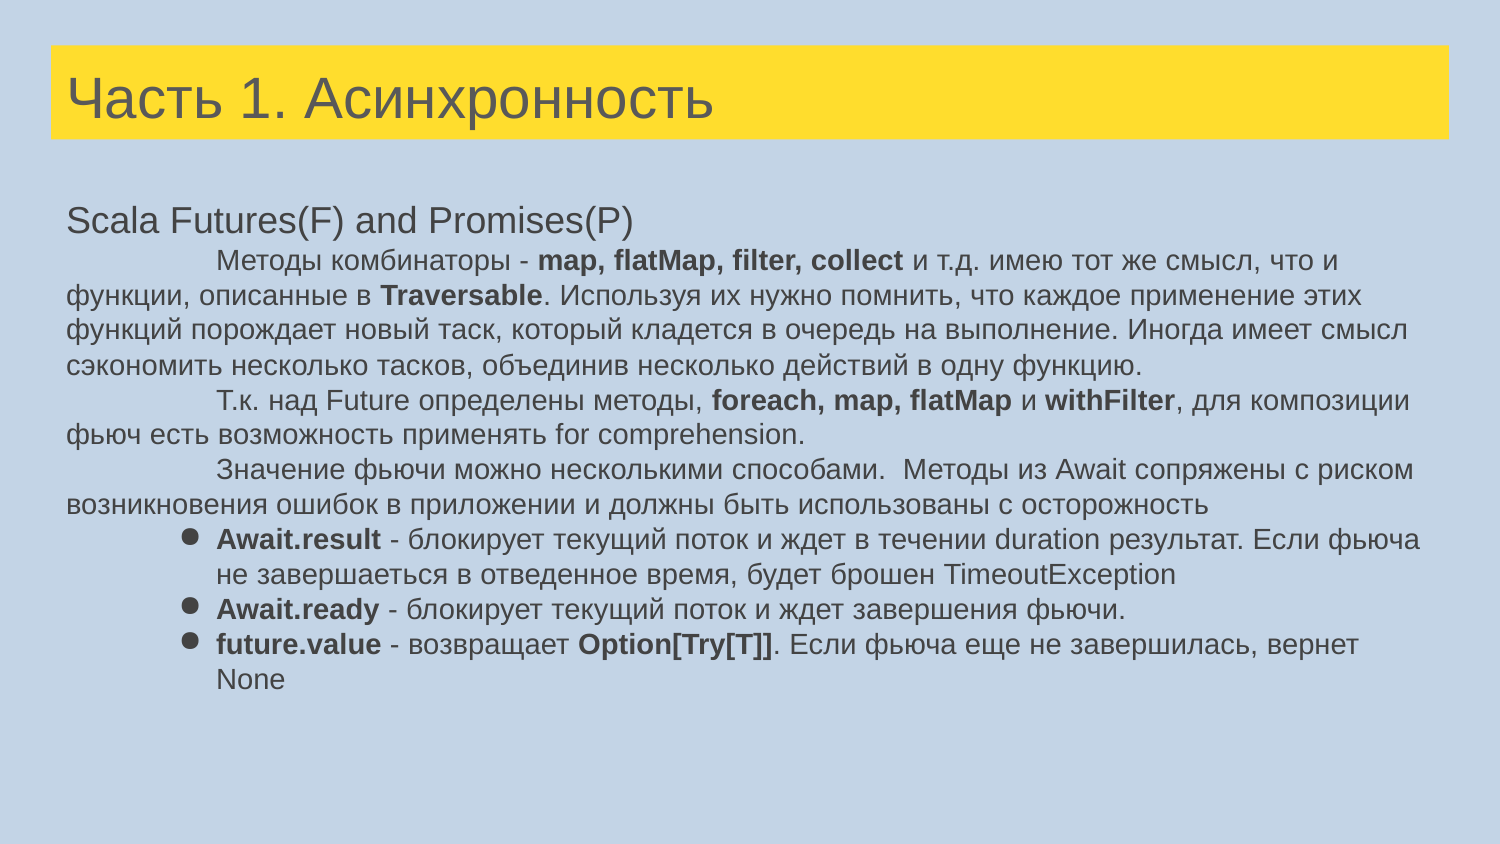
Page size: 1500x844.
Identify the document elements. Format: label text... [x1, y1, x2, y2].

title Часть 1. Асинхронность [51, 45, 1449, 140]
text_box Scala Futures(F) and Promises(P) Методы комбинаторы - map, flatMap, filter, collect и т.д. имею тот же смысл, что и функции, описанные в Traversable. Используя их нужно помнить, что каждое применение этих функций порождает новый таск, который кладется в очередь на выполнение. Иногда имеет смысл сэкономить несколько тасков, объединив несколько действий в одну функцию. Т.к. над Future определены методы, foreach, map, flatMap и withFilter, для композиции фьюч есть возможность применять for comprehension. Значение фьючи можно несколькими способами. Методы из Await сопряжены с риском возникновения ошибок в приложении и должны быть использованы с осторожность Await.result - блокирует текущий поток и ждет в течении duration результат. Если фьюча не завершаеться в отведенное время, будет брошен TimeoutException Await.ready - блокирует текущий поток и ждет завершения фьючи. future.value - возвращает Option[Try[T]]. Если фьюча еще не завершилась, вернет None [51, 180, 1449, 540]
